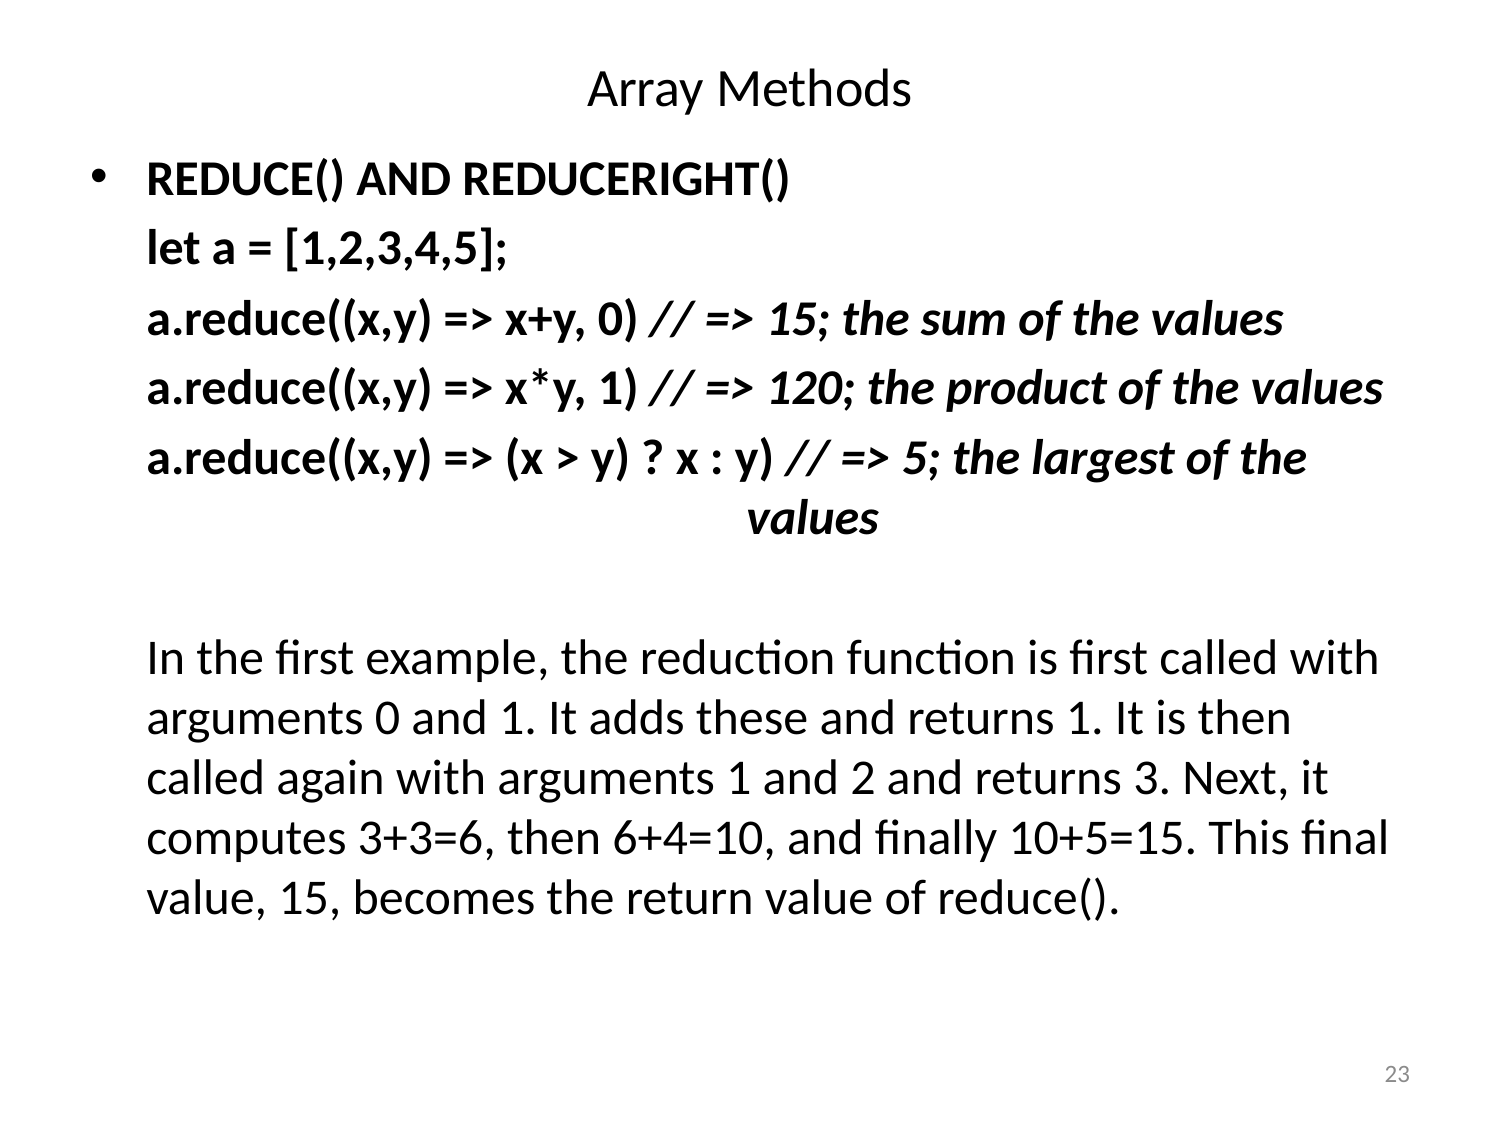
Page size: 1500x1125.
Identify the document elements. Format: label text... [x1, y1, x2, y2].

title Array Methods [75, 45, 1425, 125]
list REDUCE() AND REDUCERIGHT() let a = [1,2,3,4,5]; a.reduce((x,y) => x+y, 0) // => 15; the sum of the values a.reduce((x,y) => x*y, 1) // => 120; the product of the values a.reduce((x,y) => (x > y) ? x : y) // => 5; the largest of the values In the first example, the reduction function is first called with arguments 0 and 1. It adds these and returns 1. It is then called again with arguments 1 and 2 and returns 3. Next, it computes 3+3=6, then 6+4=10, and finally 10+5=15. This final value, 15, becomes the return value of reduce(). [75, 137, 1425, 1050]
slide_number 23 [1074, 1042, 1425, 1103]
